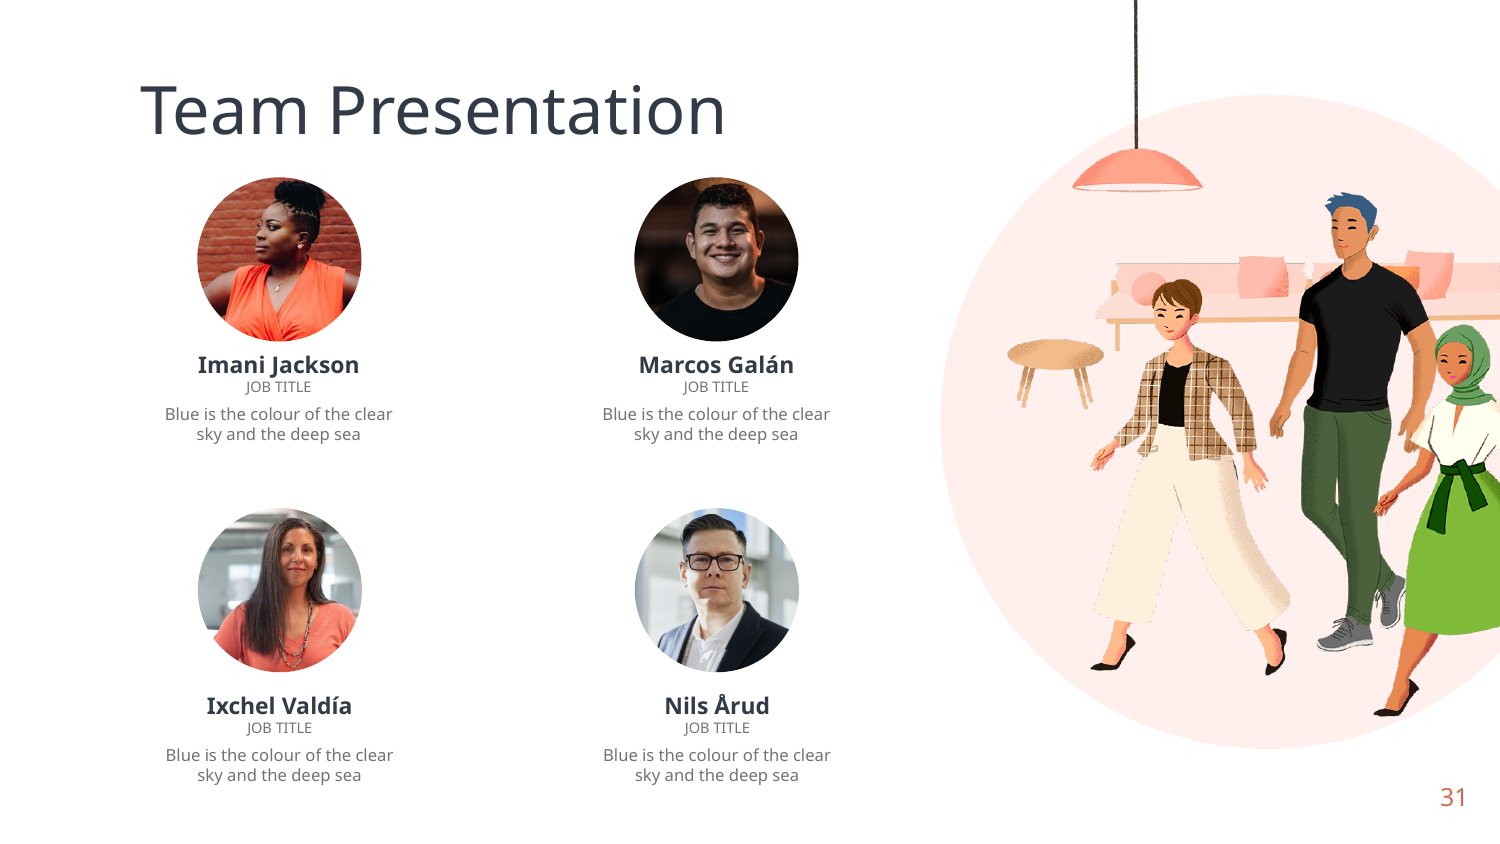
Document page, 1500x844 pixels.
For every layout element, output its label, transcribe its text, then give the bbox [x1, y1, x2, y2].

text_box Marcos Galán JOB TITLE Blue is the colour of the clear sky and the deep sea [587, 350, 846, 464]
text_box Ixchel Valdía JOB TITLE Blue is the colour of the clear sky and the deep sea [151, 691, 409, 805]
text_box Nils Årud JOB TITLE Blue is the colour of the clear sky and the deep sea [588, 691, 847, 805]
picture [197, 177, 362, 342]
text_box Imani Jackson JOB TITLE Blue is the colour of the clear sky and the deep sea [150, 350, 408, 464]
picture [634, 507, 800, 673]
picture [197, 507, 363, 673]
title Team Presentation [140, 72, 887, 153]
picture [1007, 0, 1500, 717]
picture [634, 177, 799, 342]
slide_number 31 [1378, 766, 1469, 832]
